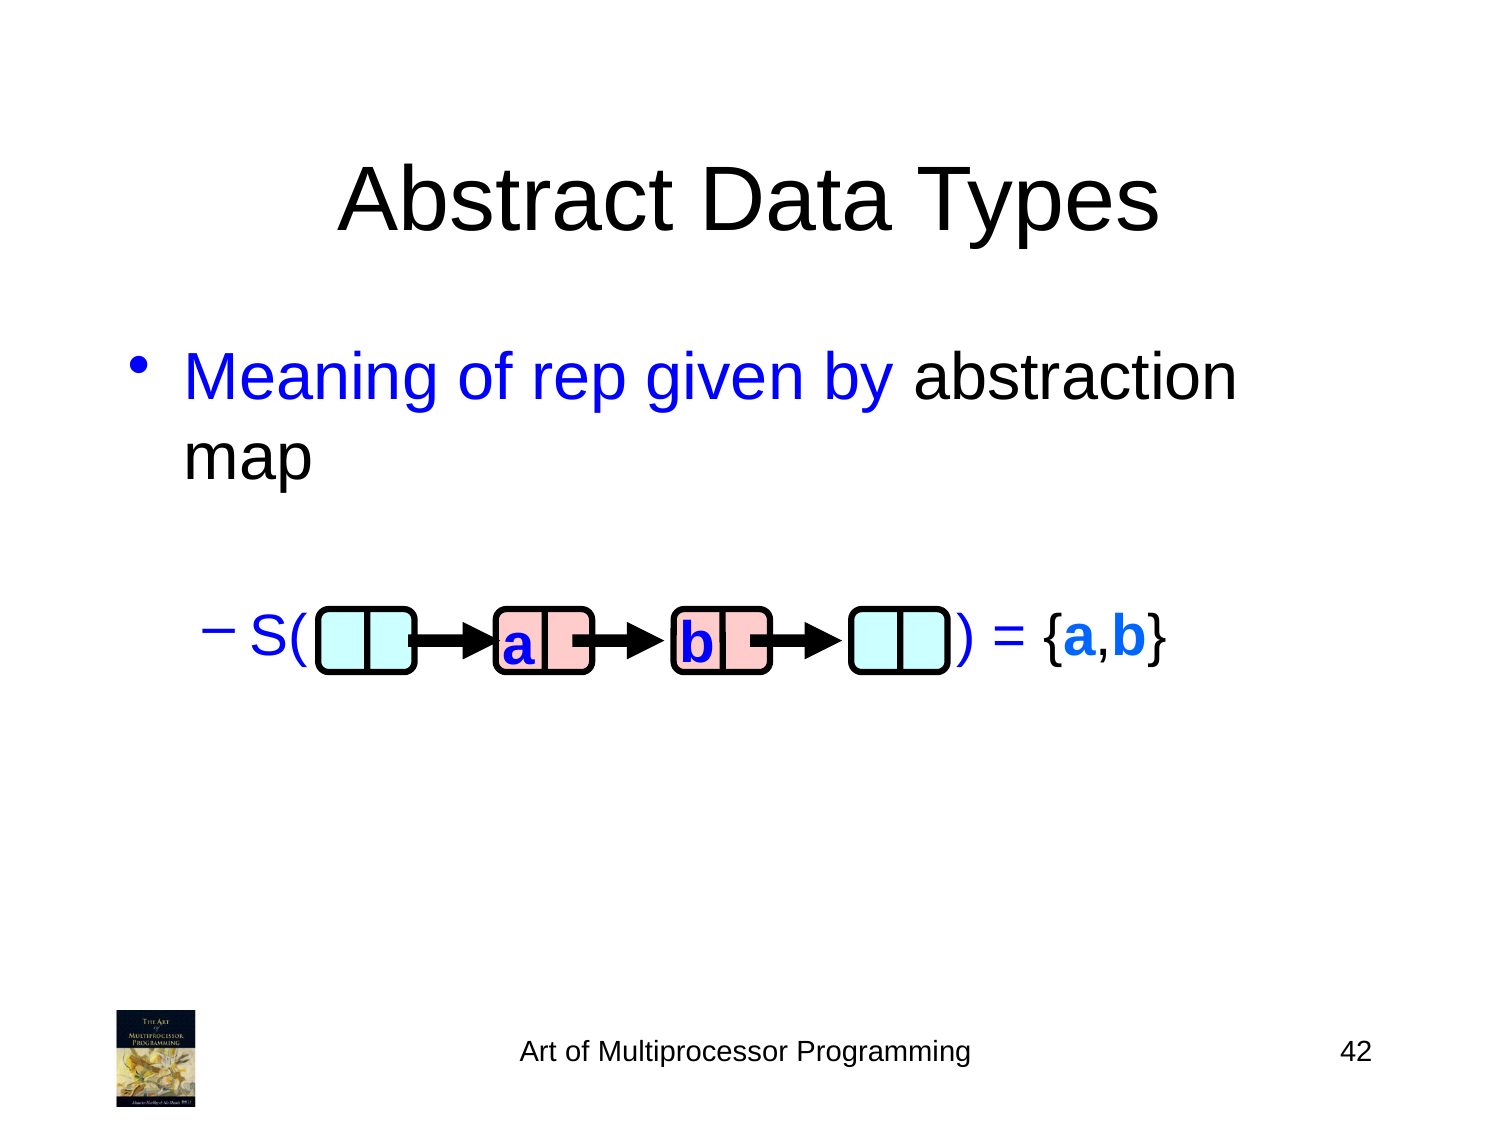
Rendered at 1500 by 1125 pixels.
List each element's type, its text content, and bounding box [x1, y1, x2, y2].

list Meaning of rep given by abstraction map S( ) = {a,b} [112, 324, 1388, 1001]
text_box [317, 596, 948, 693]
picture [107, 1010, 204, 1107]
title Abstract Data Types [112, 99, 1388, 288]
slide_number 42 [1074, 1024, 1388, 1101]
footer Art of Multiprocessor Programming [464, 1024, 1028, 1101]
